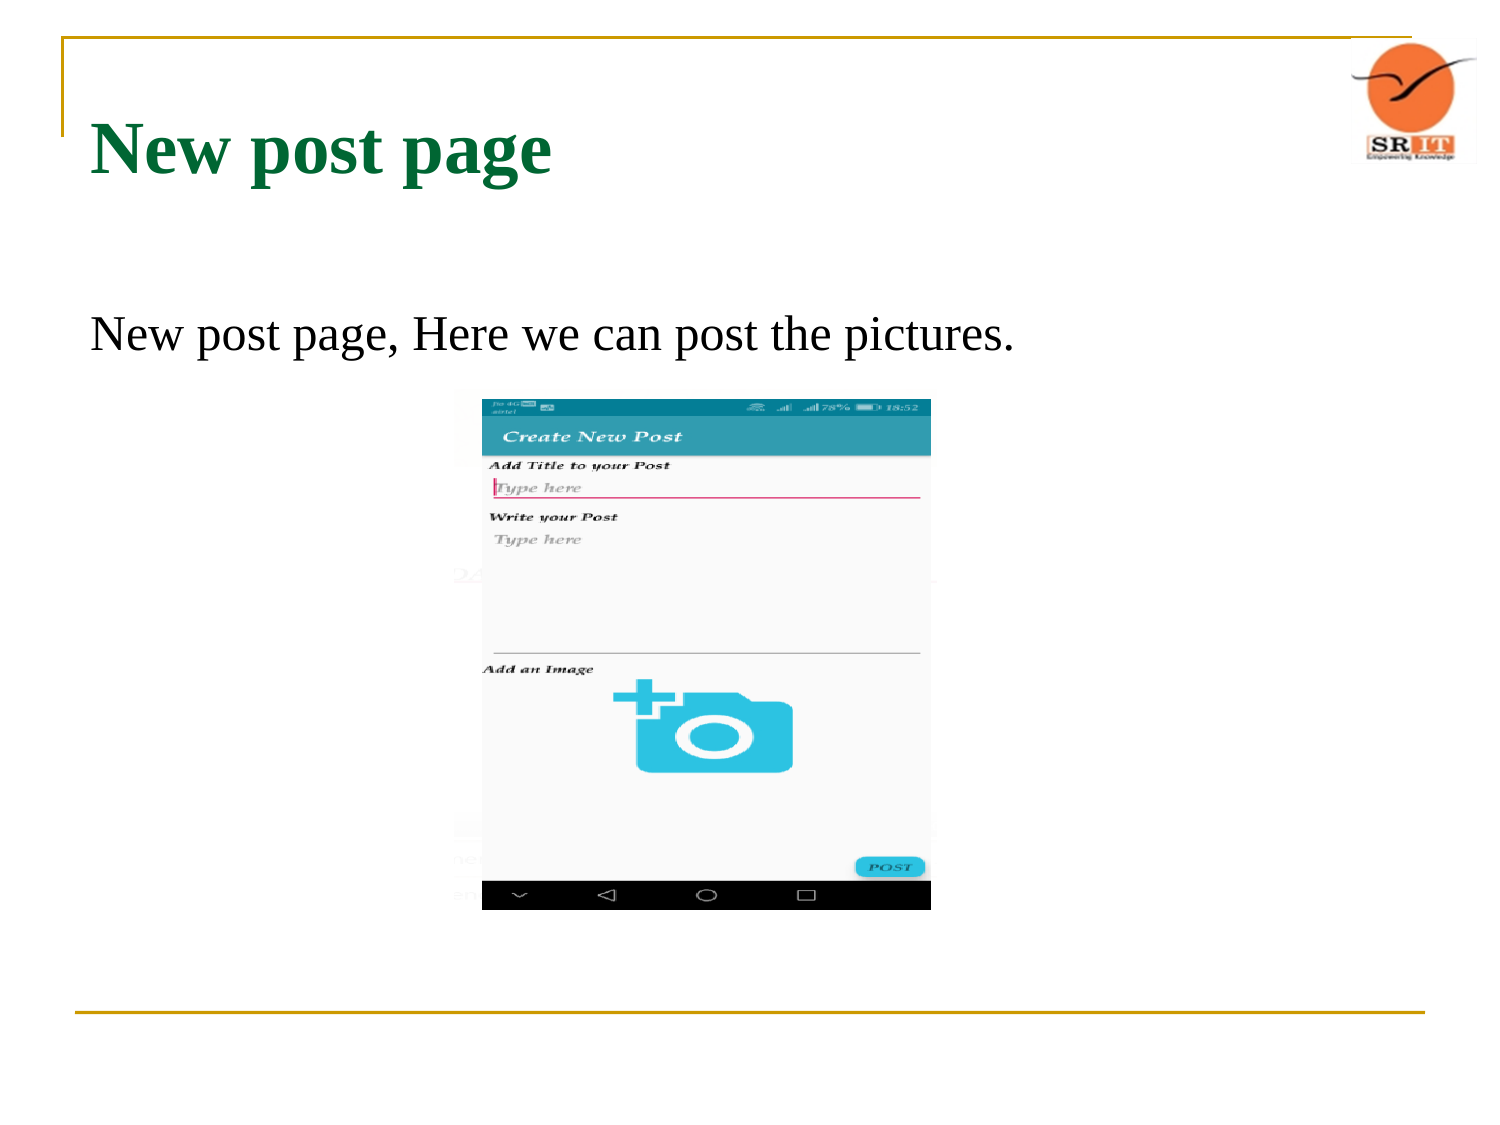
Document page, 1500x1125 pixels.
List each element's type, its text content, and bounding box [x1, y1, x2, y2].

list New post page, Here we can post the pictures. [74, 262, 1426, 1006]
picture [454, 385, 937, 911]
title New post page [74, 45, 1426, 233]
picture [1350, 37, 1478, 165]
